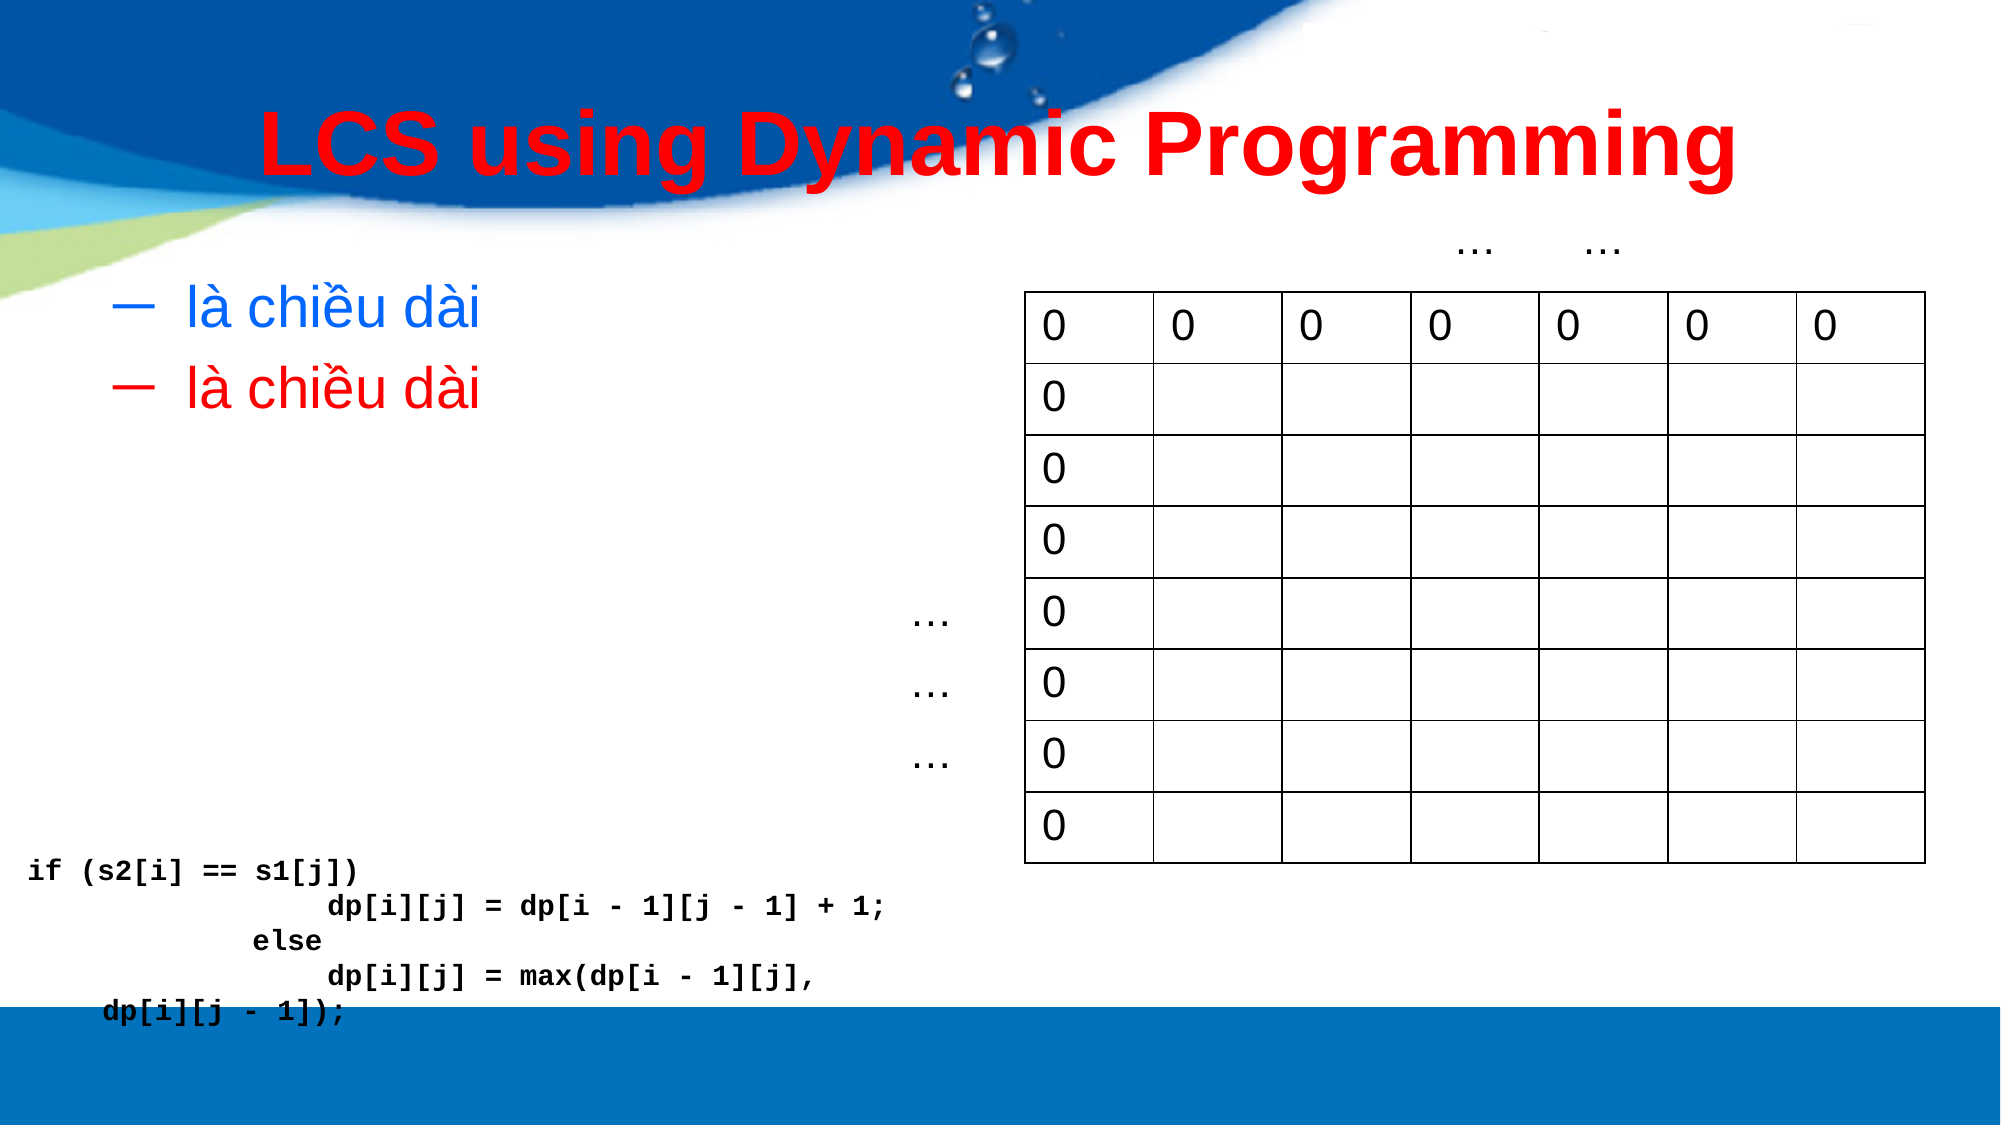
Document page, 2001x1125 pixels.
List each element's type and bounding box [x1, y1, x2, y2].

table_header [1154, 293, 1281, 363]
table_cell [1540, 650, 1667, 720]
picture [0, 0, 2001, 1125]
table_cell [1412, 721, 1538, 791]
table_cell [1669, 721, 1796, 791]
table_cell [1412, 507, 1538, 577]
table_cell [1797, 650, 1924, 720]
table_cell [1540, 507, 1667, 577]
table_cell [1283, 436, 1410, 505]
table_cell [1154, 436, 1281, 505]
table_header [1412, 293, 1538, 363]
table_cell [1540, 436, 1667, 505]
table_cell [1669, 364, 1796, 434]
table_header [1669, 293, 1796, 363]
table_cell [1026, 364, 1153, 434]
table_cell [1154, 364, 1281, 434]
table_cell [1283, 721, 1410, 791]
table_cell [1540, 579, 1667, 648]
table_cell [1540, 721, 1667, 791]
table_cell [1412, 793, 1538, 862]
table_cell [1669, 579, 1796, 648]
table_cell [1026, 721, 1153, 791]
table_cell [1026, 436, 1153, 505]
table_cell [1026, 793, 1153, 862]
table_cell [1669, 650, 1796, 720]
table_cell [1283, 793, 1410, 862]
table_cell [1283, 364, 1410, 434]
table_cell [1154, 507, 1281, 577]
table_cell [1283, 650, 1410, 720]
table_header [1540, 293, 1667, 363]
table_header [1026, 293, 1153, 363]
table_cell [1154, 579, 1281, 648]
table_cell [1412, 364, 1538, 434]
table_cell [1797, 579, 1924, 648]
table_cell [1412, 650, 1538, 720]
table_cell [1154, 793, 1281, 862]
table_cell [1540, 364, 1667, 434]
text_box [0, 844, 925, 1034]
title [99, 45, 1900, 233]
table_cell [1797, 507, 1924, 577]
table_header [1283, 293, 1410, 363]
table_cell [1154, 721, 1281, 791]
table_cell [1797, 436, 1924, 505]
table_cell [1412, 579, 1538, 648]
table_cell [1669, 436, 1796, 505]
table_cell [1154, 650, 1281, 720]
table_cell [1669, 793, 1796, 862]
table_cell [1283, 507, 1410, 577]
table_cell [1540, 793, 1667, 862]
table_cell [1283, 579, 1410, 648]
table_cell [1026, 579, 1153, 648]
table_cell [1797, 364, 1924, 434]
table_cell [1797, 793, 1924, 862]
table_cell [1026, 650, 1153, 720]
table_cell [1026, 507, 1153, 577]
table_header [1797, 293, 1924, 363]
table_cell [1412, 436, 1538, 505]
table_cell [1797, 721, 1924, 791]
table_cell [1669, 507, 1796, 577]
